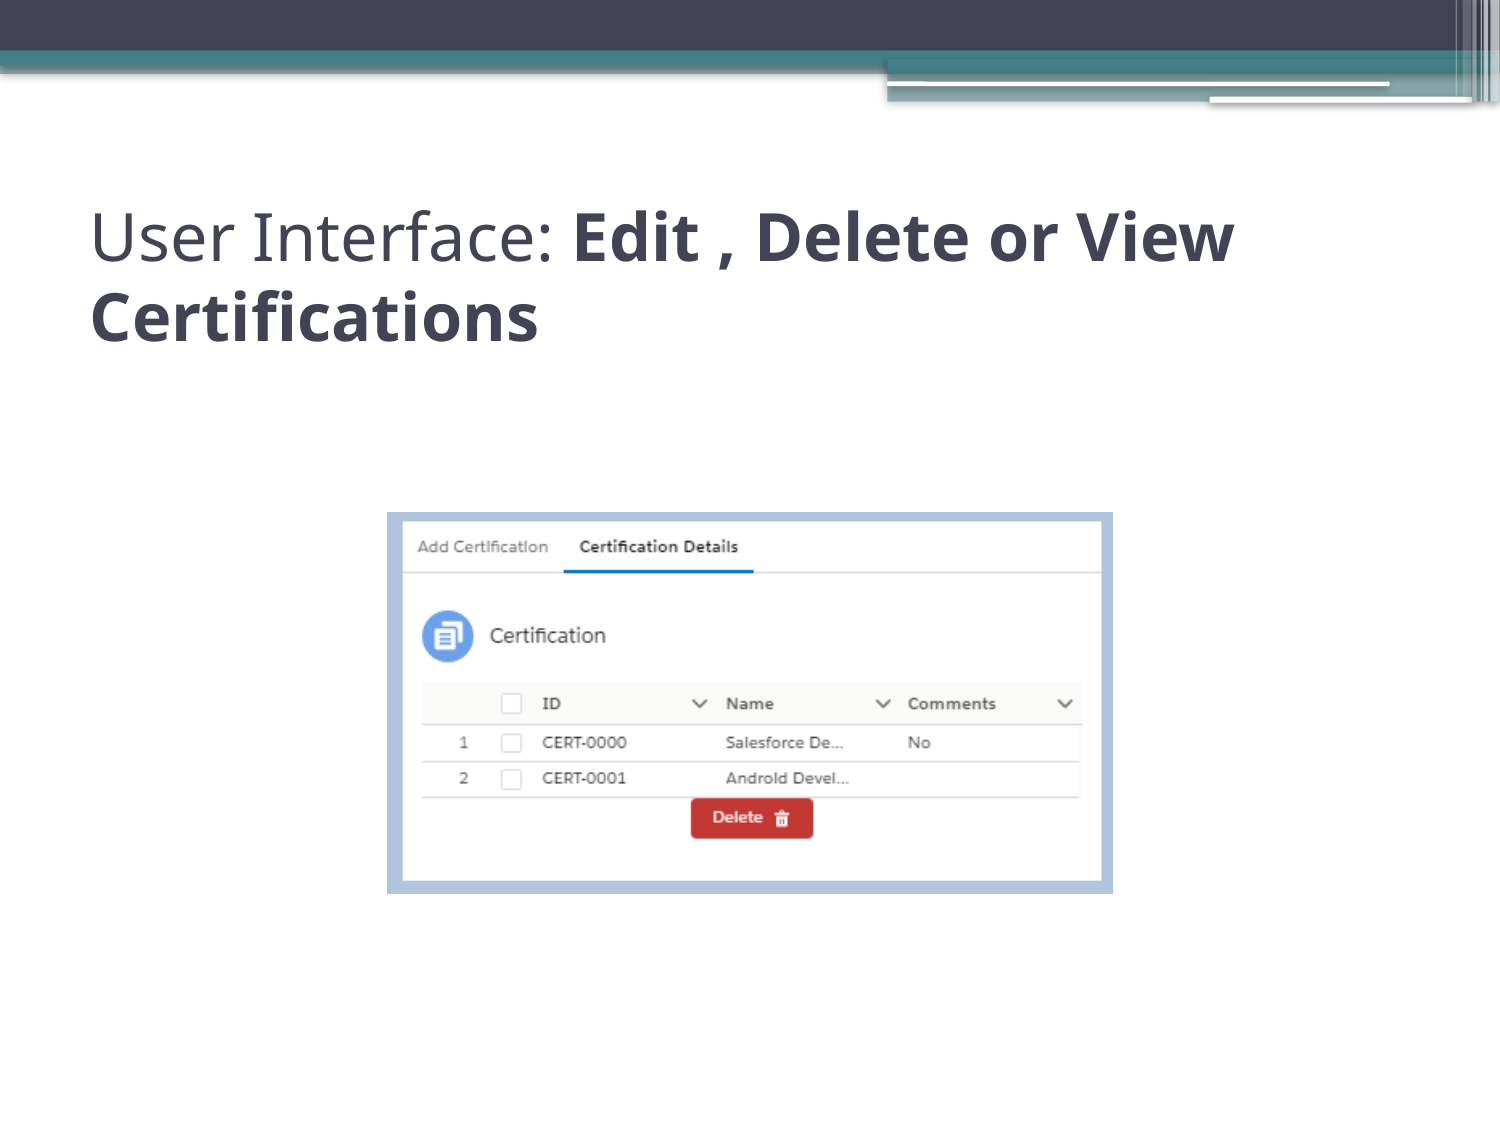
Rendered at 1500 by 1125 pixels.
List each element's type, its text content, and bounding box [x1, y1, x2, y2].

picture [387, 512, 1113, 894]
title User Interface: Edit , Delete or View Certifications [75, 187, 1425, 363]
